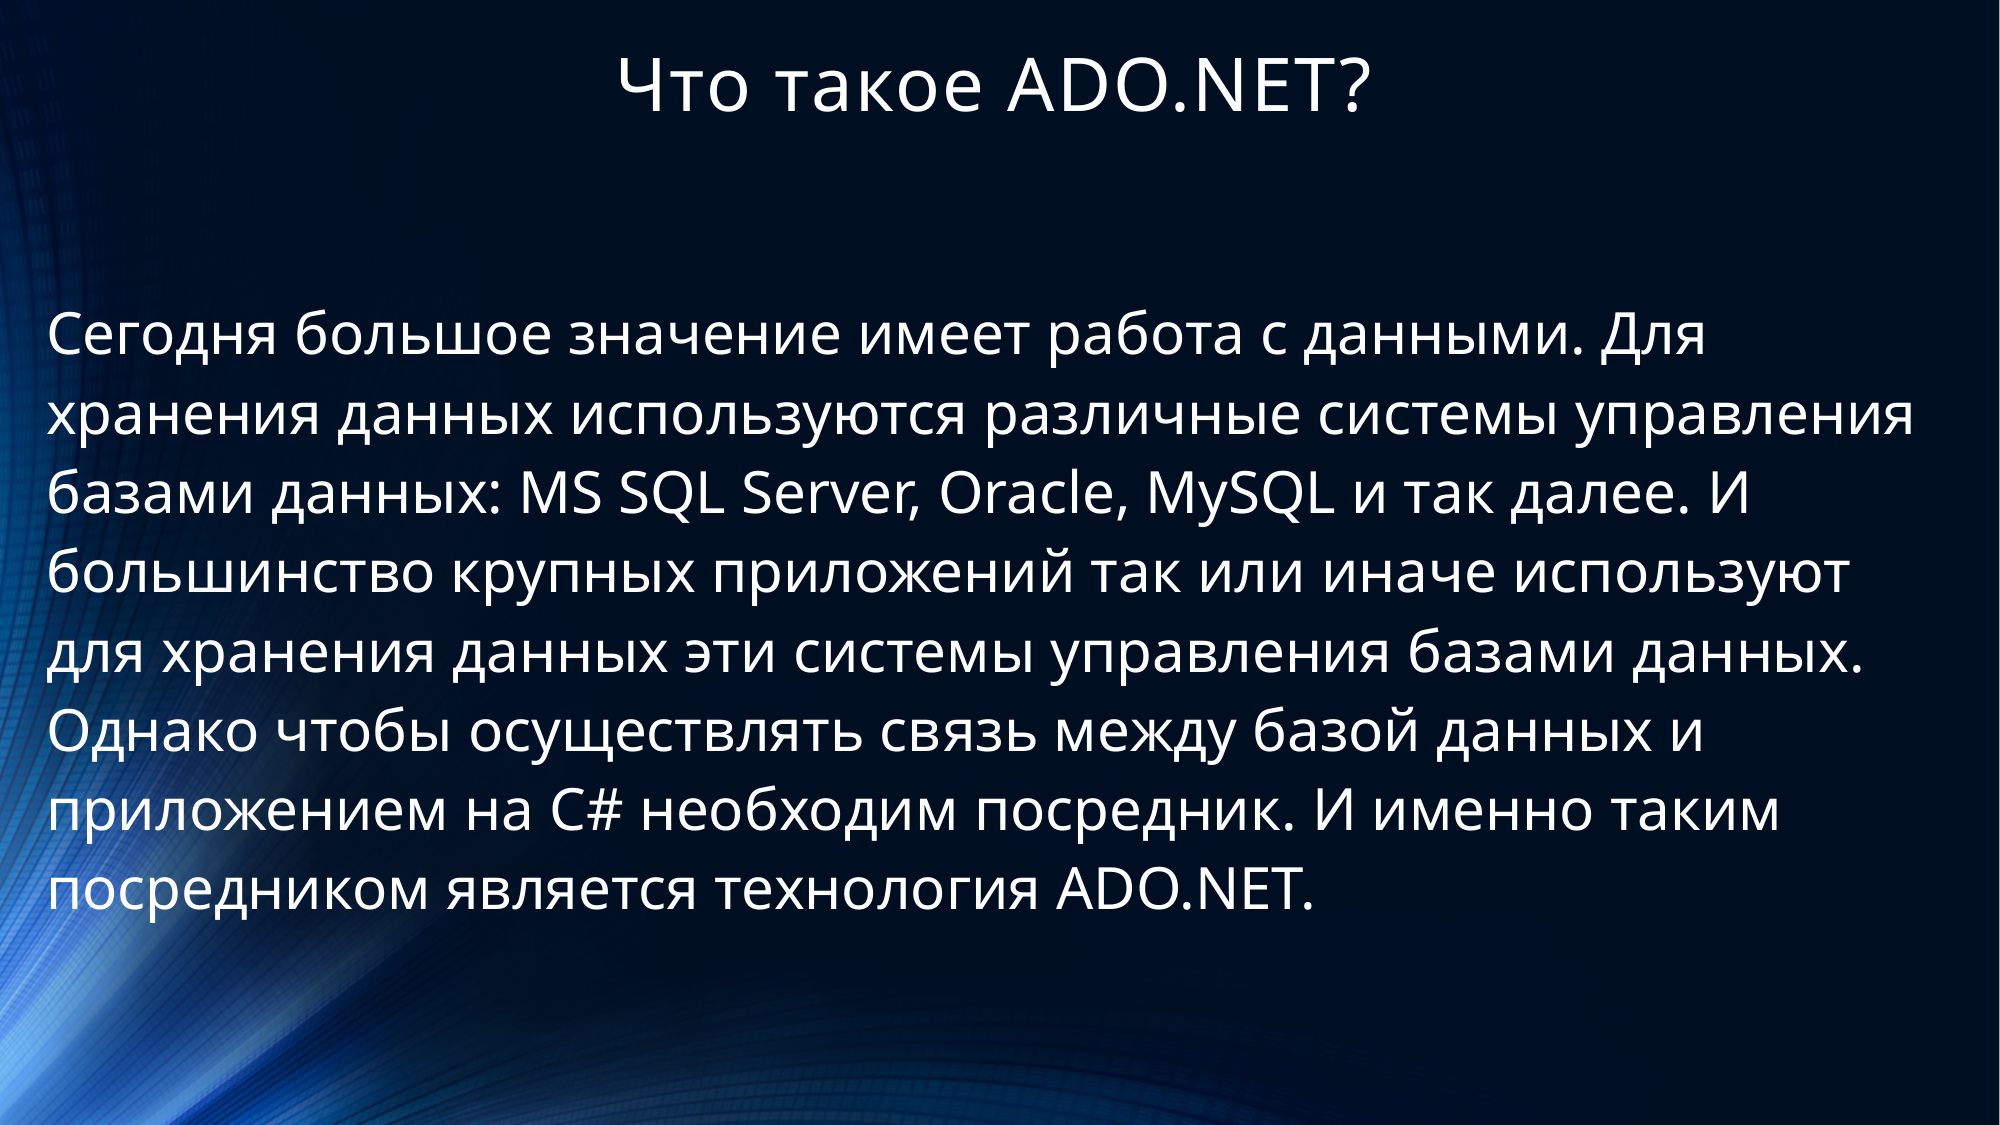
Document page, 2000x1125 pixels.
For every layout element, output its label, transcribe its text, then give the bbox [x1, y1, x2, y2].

list Сегодня большое значение имеет работа с данными. Для хранения данных используются различные системы управления базами данных: MS SQL Server, Oracle, MySQL и так далее. И большинство крупных приложений так или иначе используют для хранения данных эти системы управления базами данных. Однако чтобы осуществлять связь между базой данных и приложением на C# необходим посредник. И именно таким посредником является технология ADO.NET. [31, 137, 1957, 1083]
picture [0, 0, 2000, 1125]
title Что такое ADO.NET? [31, 30, 1957, 137]
